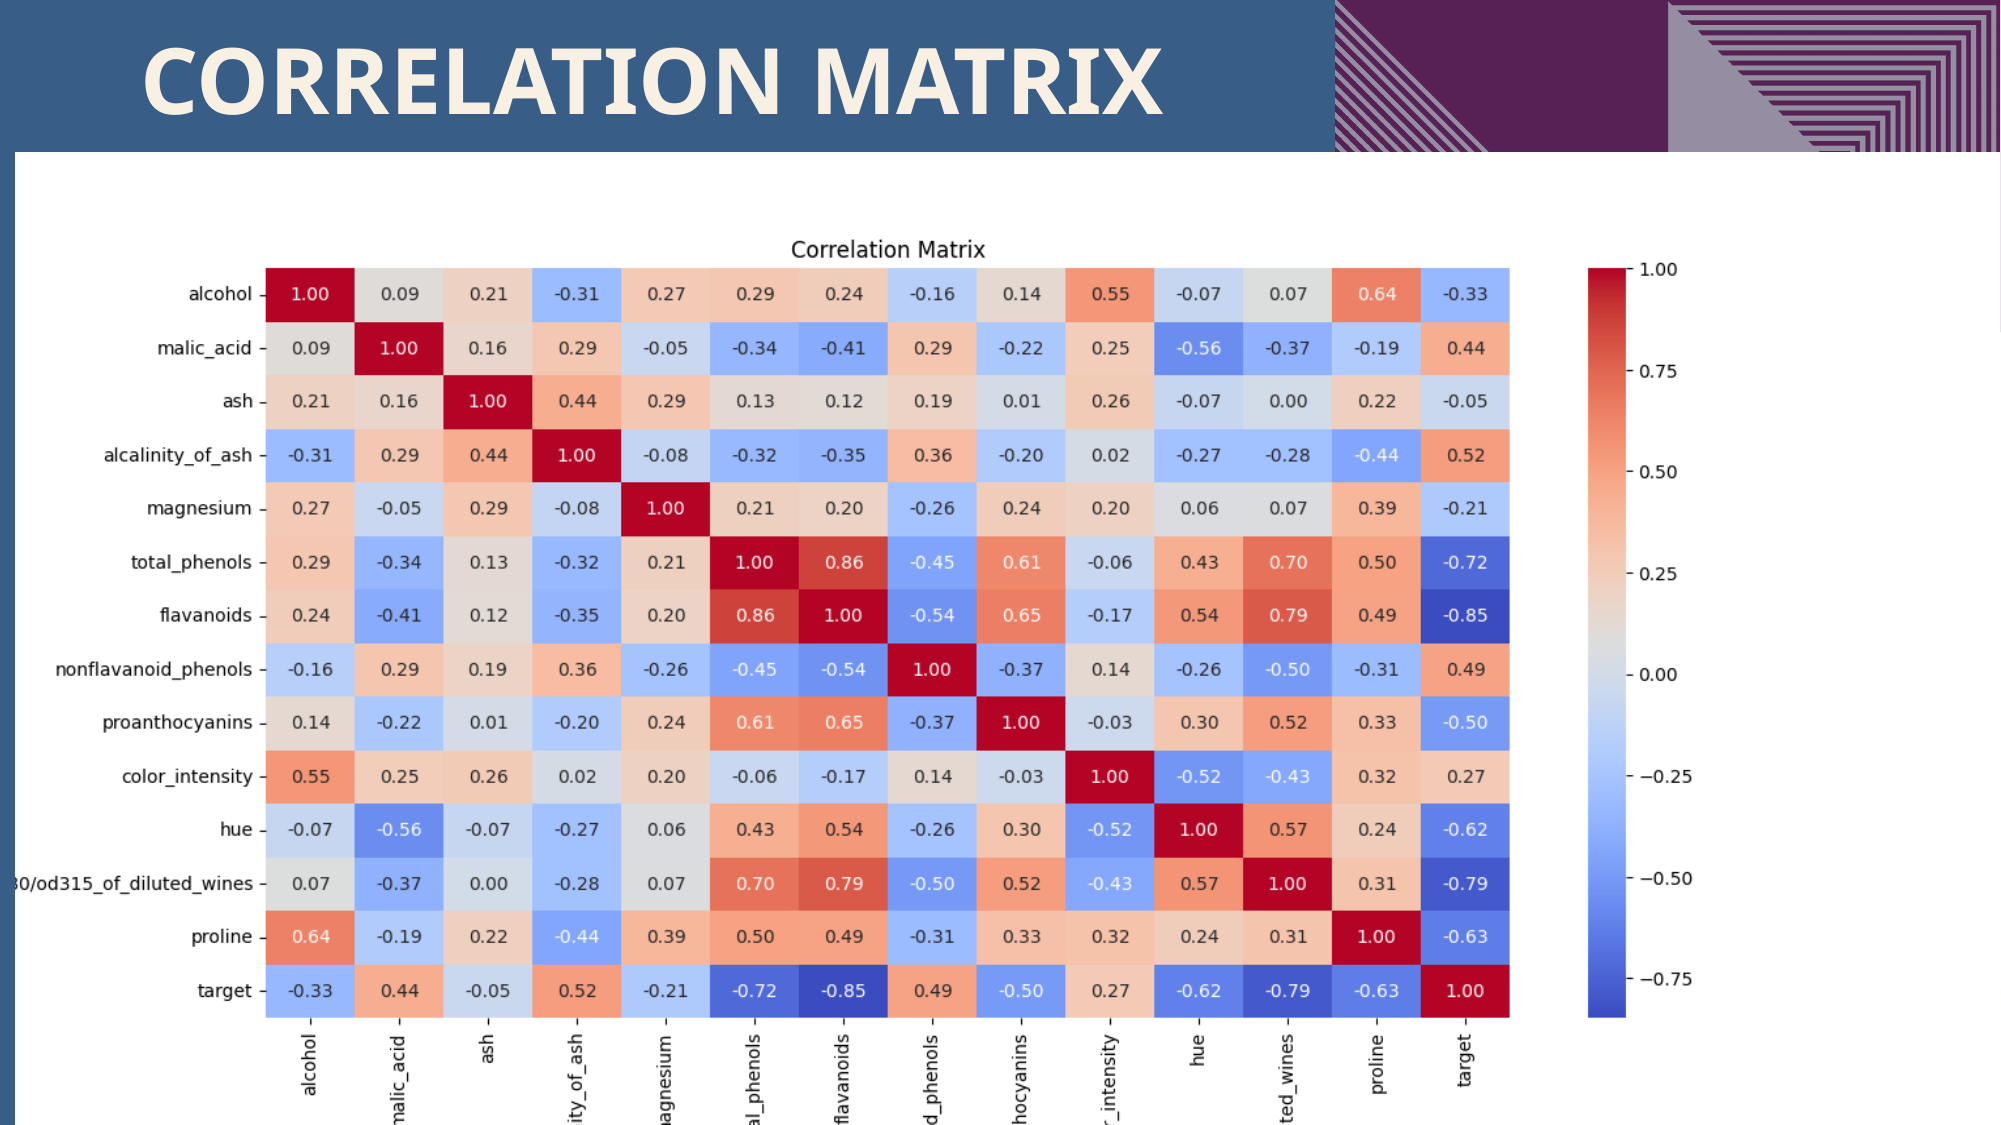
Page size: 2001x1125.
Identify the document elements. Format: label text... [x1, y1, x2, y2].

picture [1335, 0, 2001, 333]
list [15, 152, 2000, 1125]
title Correlation matrix [125, 28, 1206, 152]
